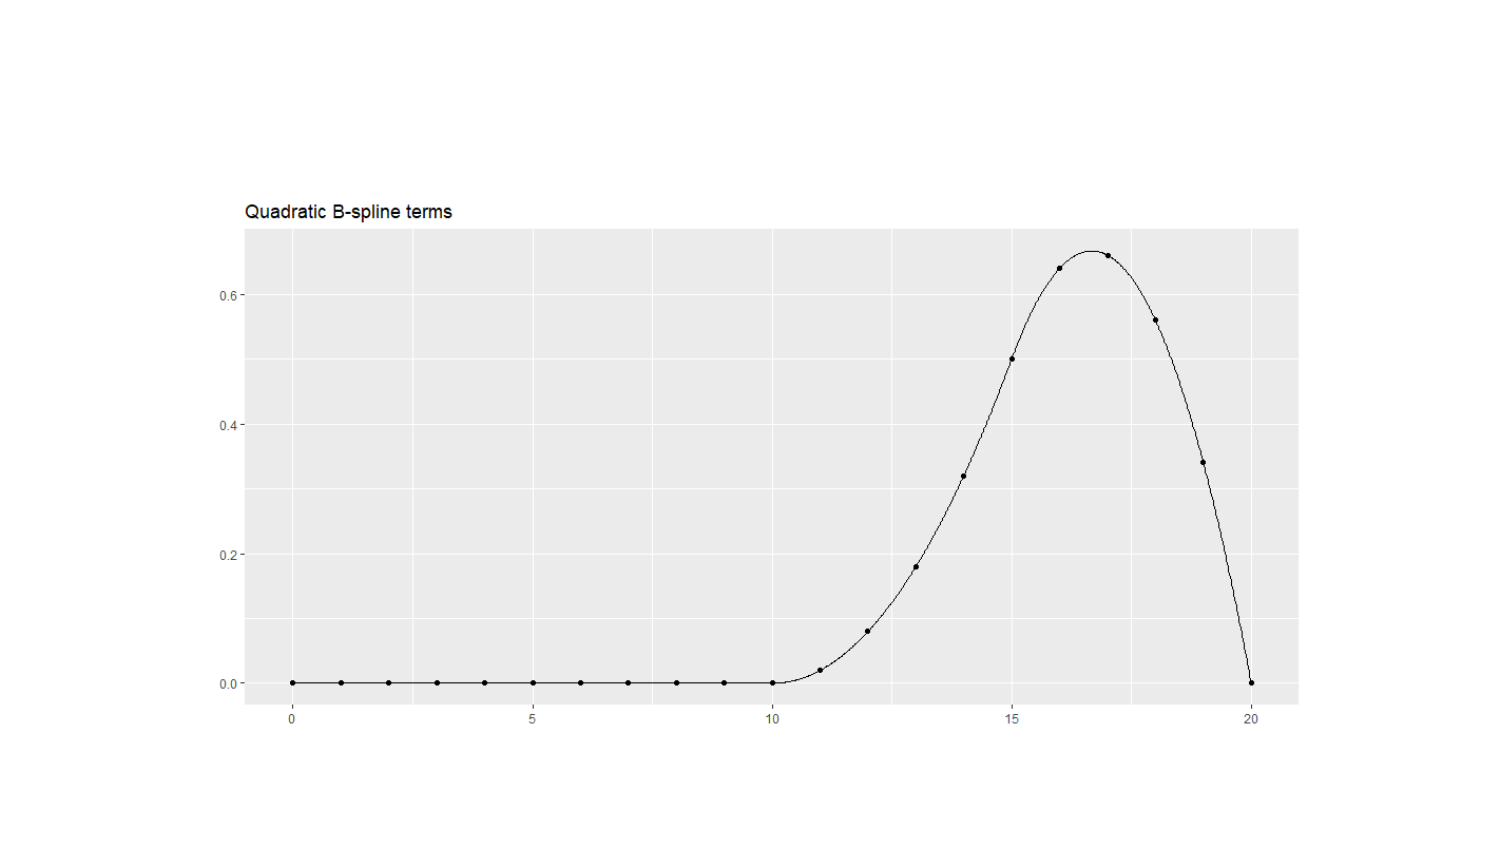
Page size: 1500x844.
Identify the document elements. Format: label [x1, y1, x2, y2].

picture [193, 195, 1307, 753]
